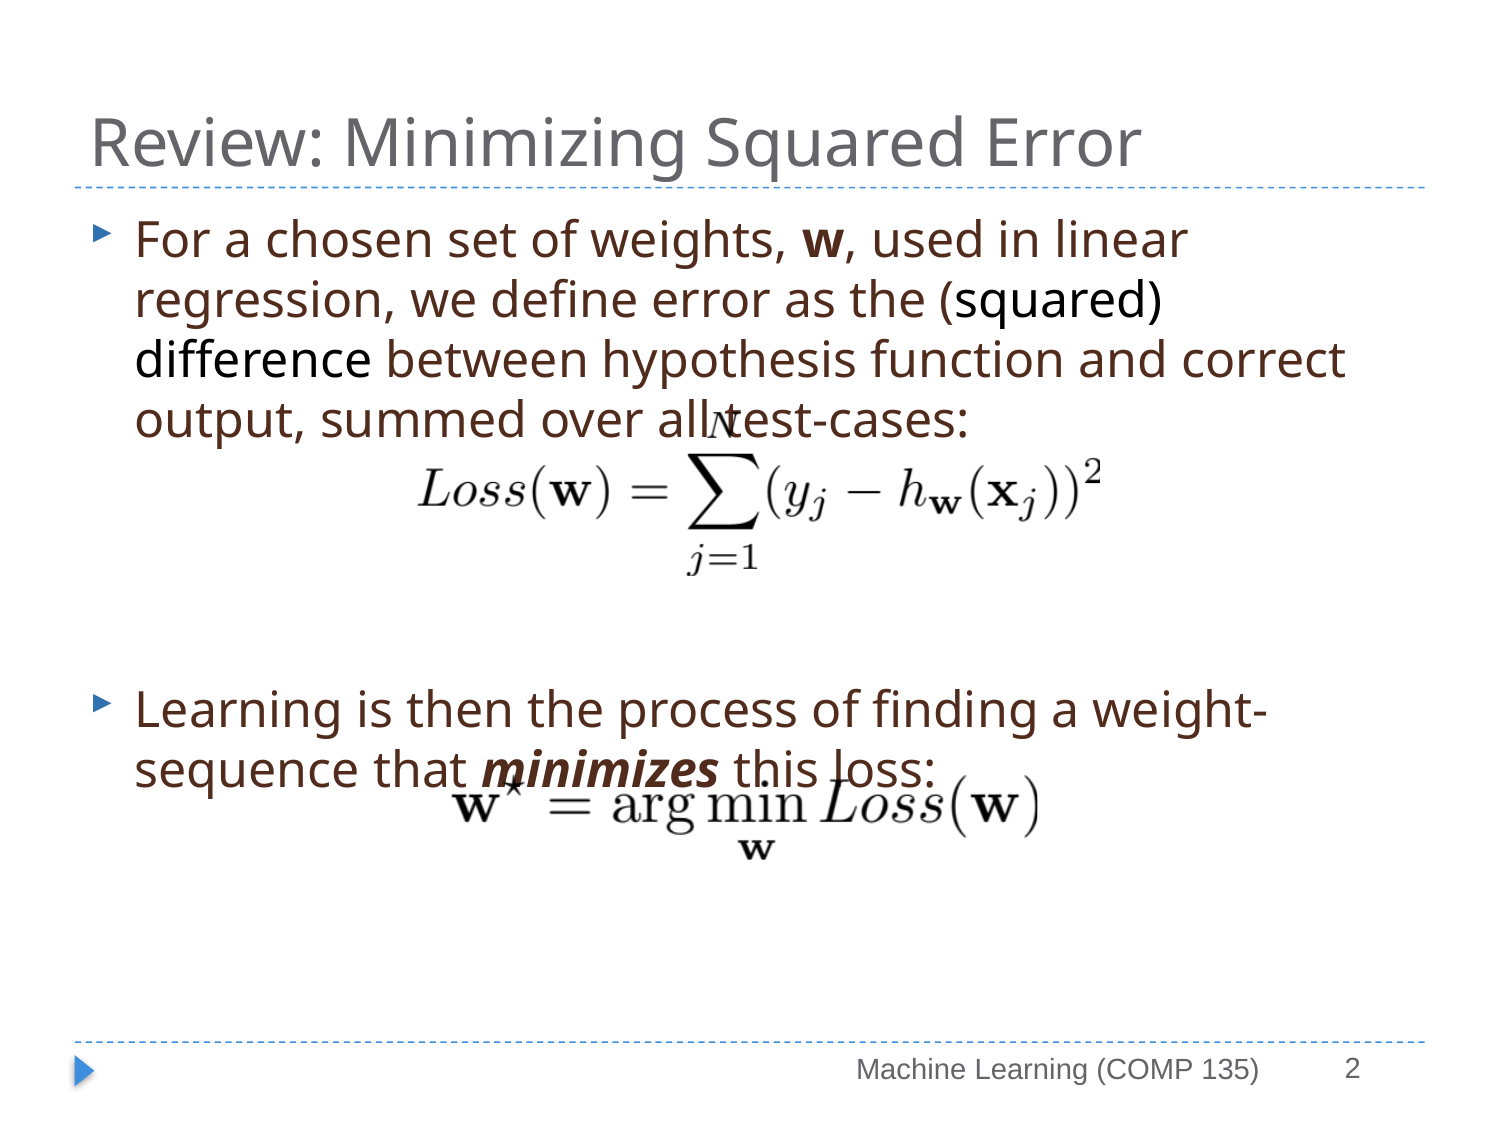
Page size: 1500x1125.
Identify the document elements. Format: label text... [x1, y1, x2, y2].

picture [417, 412, 1101, 576]
slide_number 2 [1212, 1042, 1376, 1103]
picture [450, 774, 1038, 860]
list For a chosen set of weights, w, used in linear regression, we define error as the (squared) difference between hypothesis function and correct output, summed over all test-cases: Learning is then the process of finding a weight-sequence that minimizes this loss: [75, 200, 1425, 1025]
title Review: Minimizing Squared Error [75, 24, 1425, 188]
footer Machine Learning (COMP 135) [575, 1042, 1212, 1103]
